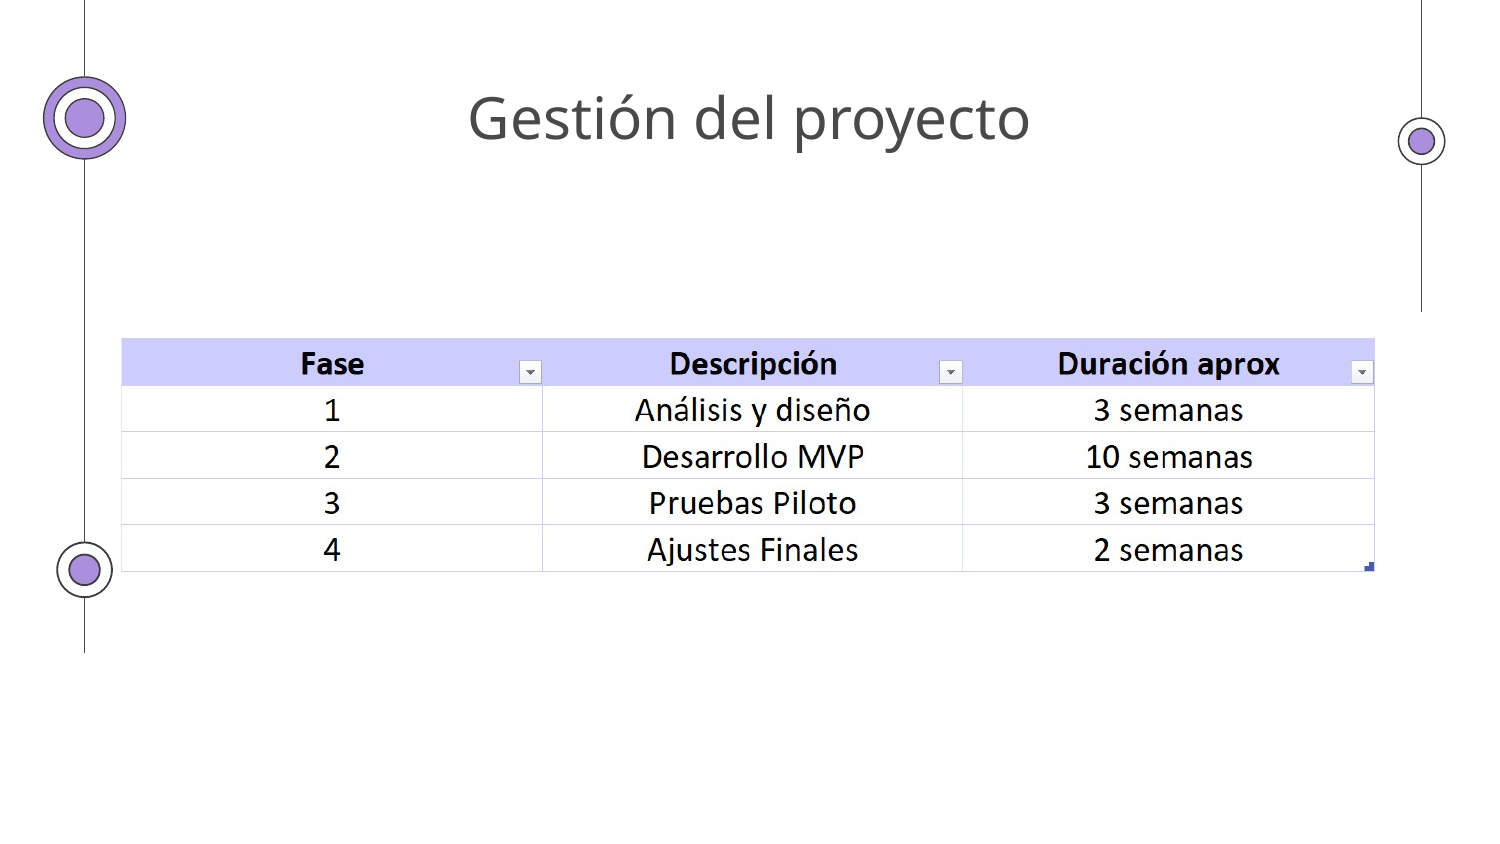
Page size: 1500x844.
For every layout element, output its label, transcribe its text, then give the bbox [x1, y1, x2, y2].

picture [116, 329, 1384, 579]
title Gestión del proyecto [287, 66, 1213, 160]
